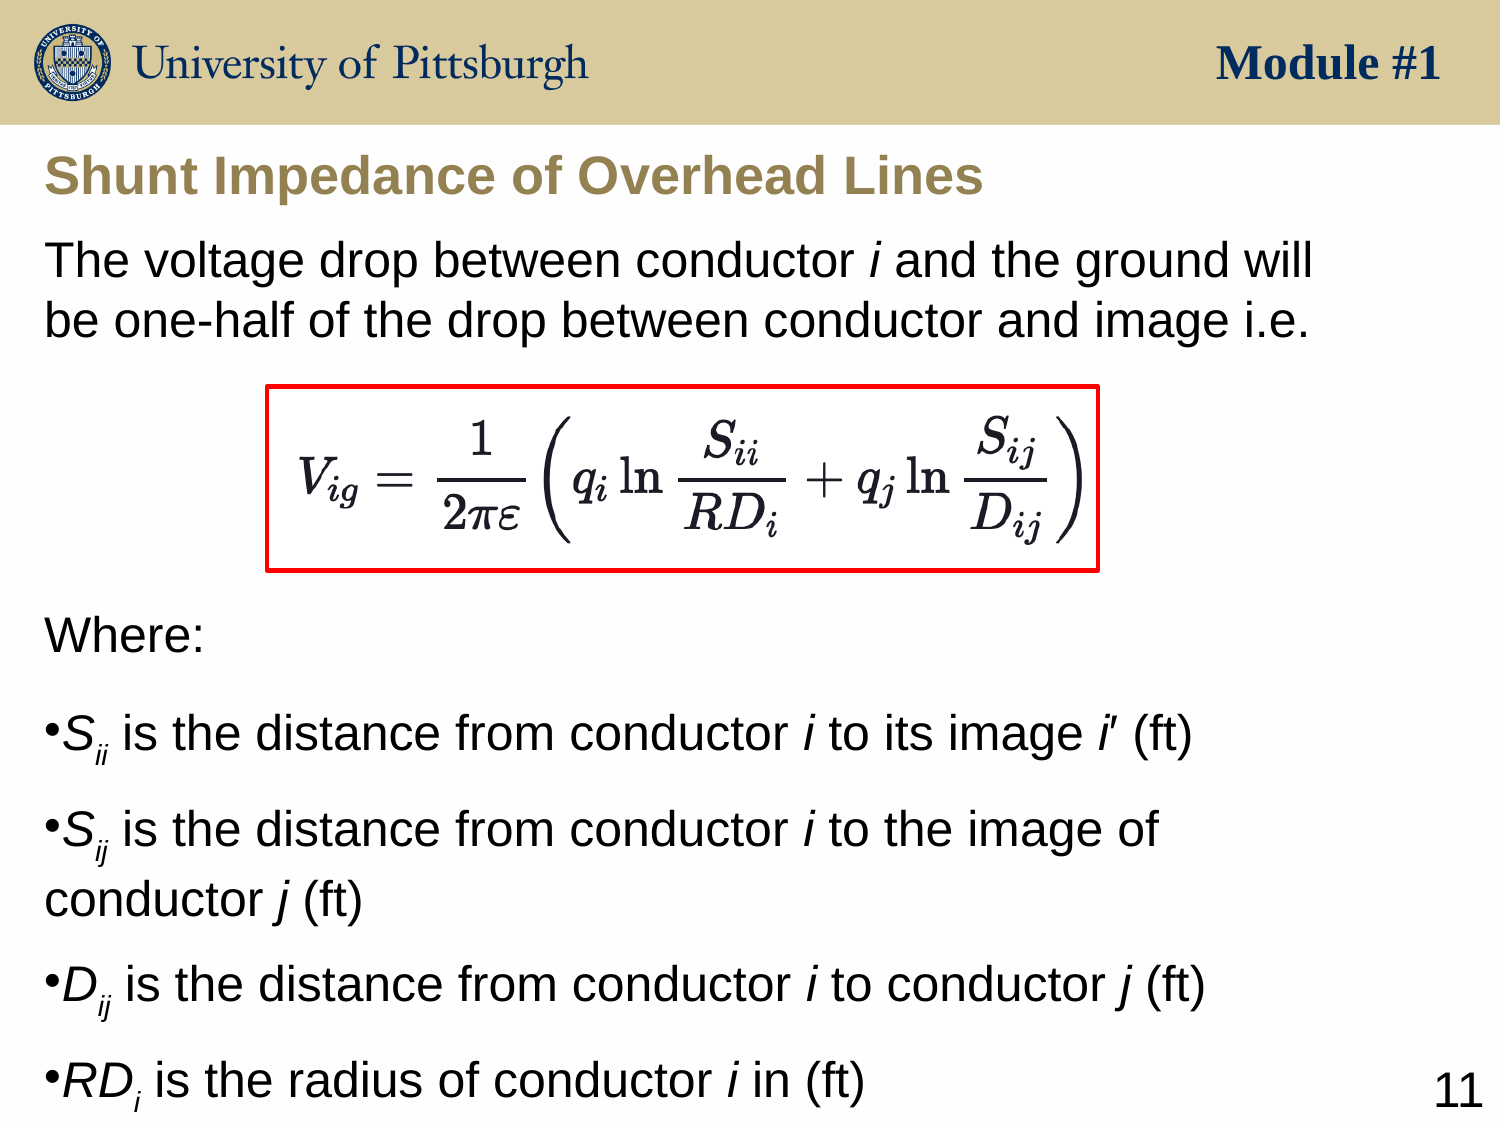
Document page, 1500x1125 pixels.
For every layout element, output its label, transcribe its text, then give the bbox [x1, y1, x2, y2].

text_box Module #1 [604, 22, 1457, 97]
slide_number 11 [1393, 1050, 1500, 1125]
text_box Where: Sii is the distance from conductor i to its image i′ (ft) Sij is the distance from conductor i to the image of conductor j (ft) Dij is the distance from conductor i to conductor j (ft) RDi is the radius of conductor i in (ft) [29, 595, 1393, 1125]
text_box The voltage drop between conductor i and the ground will be one-half of the drop between conductor and image i.e. [29, 220, 1393, 355]
picture [0, 1, 1500, 1125]
title Shunt Impedance of Overhead Lines [29, 125, 1500, 221]
